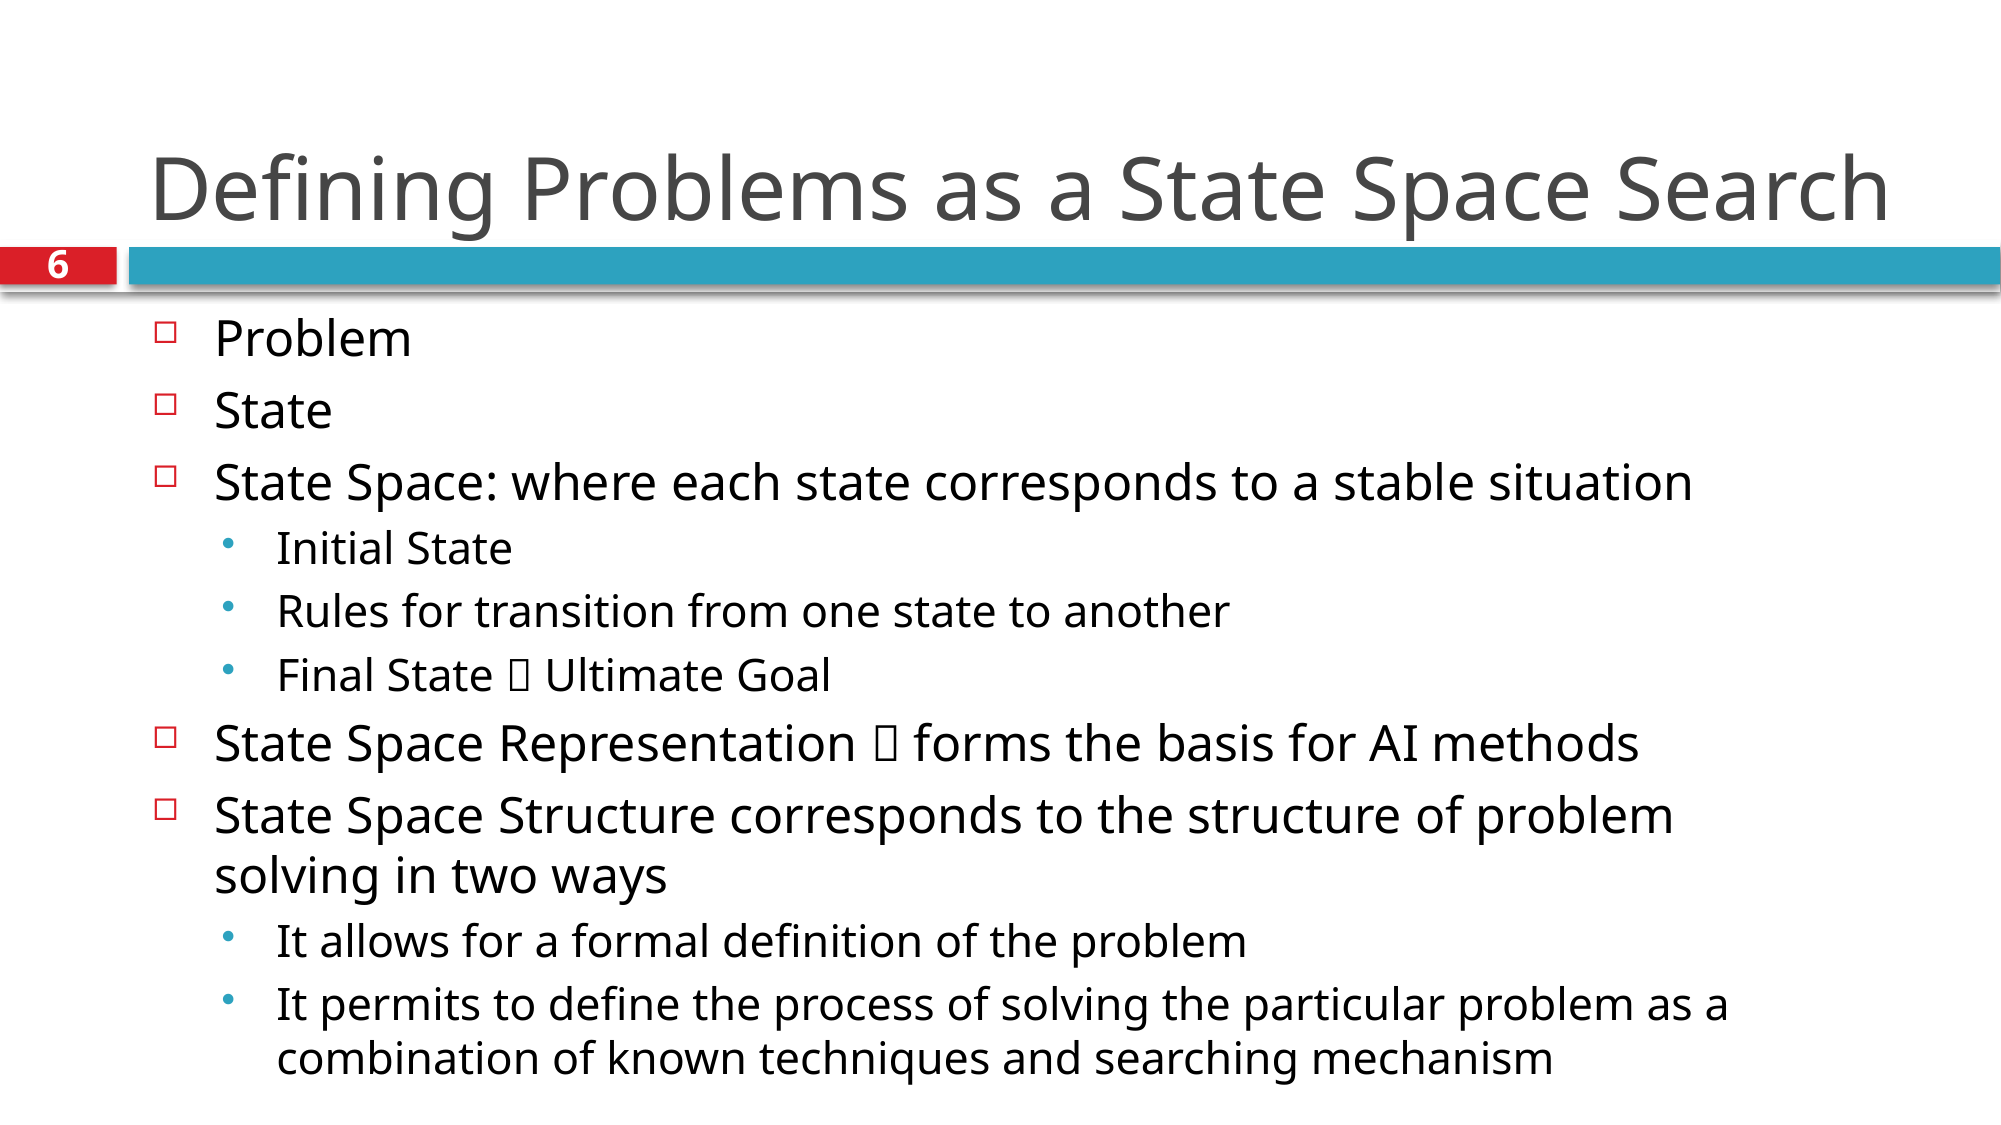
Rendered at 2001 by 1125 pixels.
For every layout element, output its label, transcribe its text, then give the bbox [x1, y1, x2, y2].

list Problem State State Space: where each state corresponds to a stable situation Initial State Rules for transition from one state to another Final State  Ultimate Goal State Space Representation  forms the basis for AI methods State Space Structure corresponds to the structure of problem solving in two ways It allows for a formal definition of the problem It permits to define the process of solving the particular problem as a combination of known techniques and searching mechanism [137, 299, 1863, 1104]
slide_number 6 [0, 245, 117, 286]
title Defining Problems as a State Space Search [133, 25, 1917, 246]
